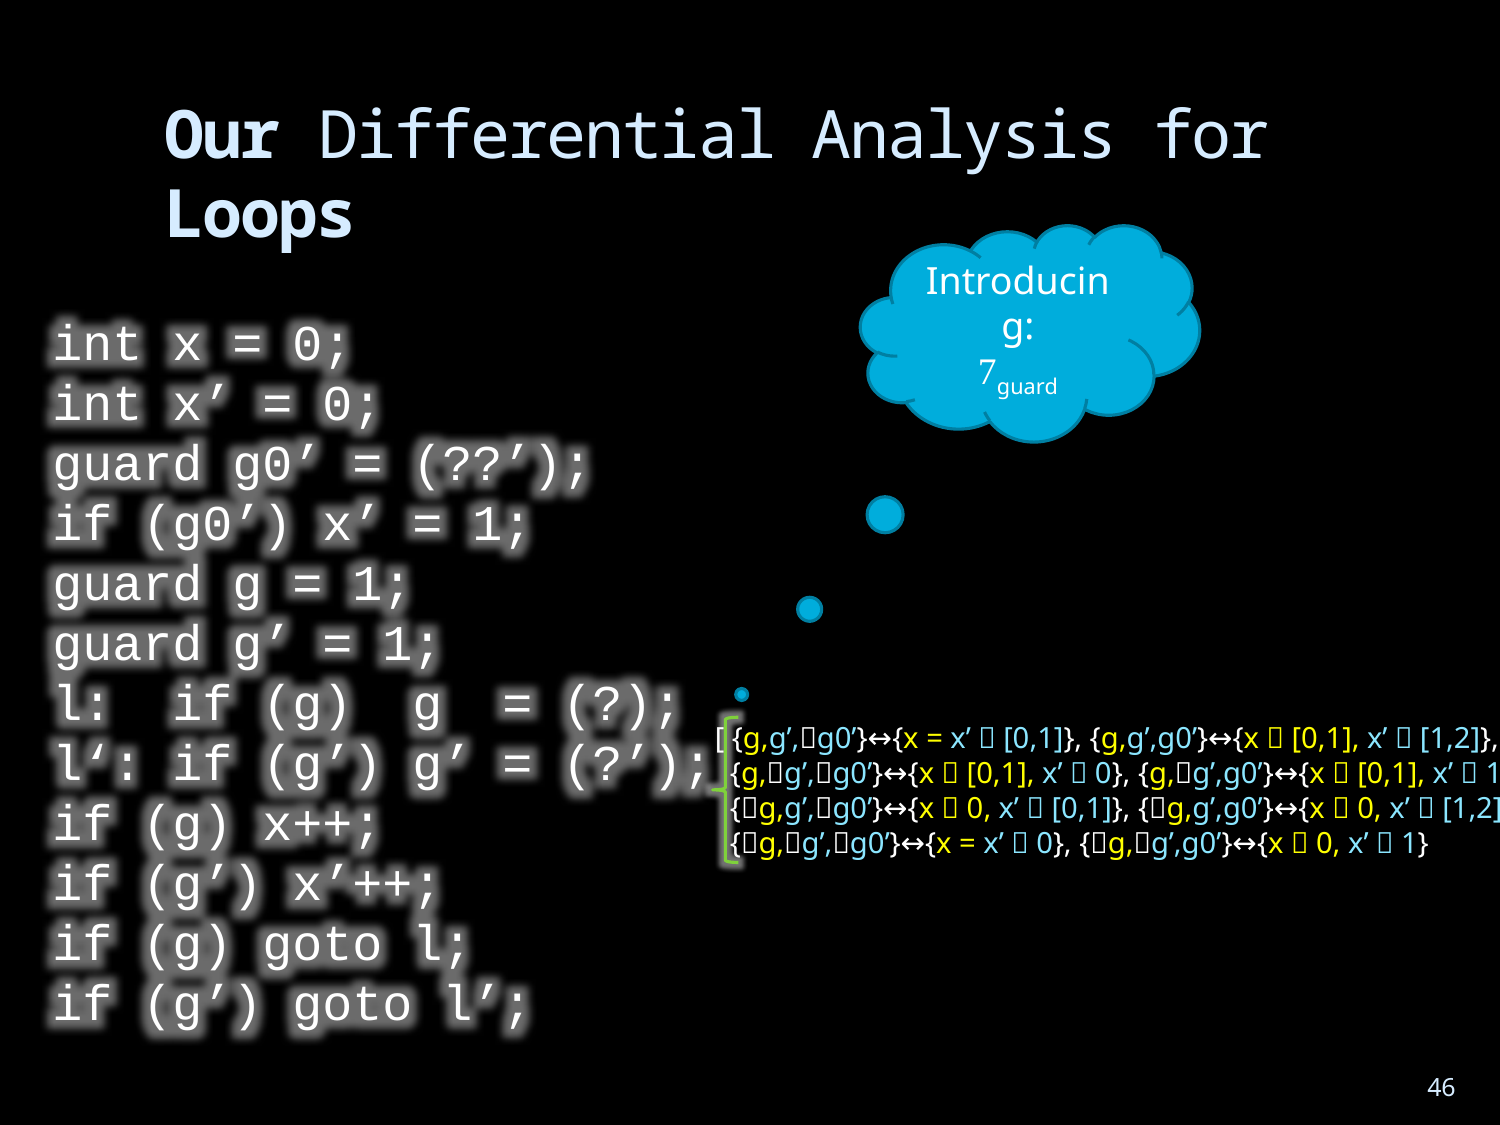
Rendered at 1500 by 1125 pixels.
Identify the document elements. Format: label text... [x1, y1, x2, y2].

text_box Introducing: guard [865, 495, 905, 535]
text_box Introducing: guard [858, 224, 1202, 444]
text_box int x = 0; int x’ = 0; guard g0’ = (??’); if (g0’) x’ = 1; guard g = 1; guard g’ = 1; l: if (g) g = (?); l‘: if (g’) g’ = (?’); if (g) x++; if (g’) x’++; if (g) goto l; if (g’) goto l’; [37, 378, 861, 964]
slide_number 46 [1412, 1052, 1488, 1113]
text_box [712, 711, 1500, 863]
text_box Introducing: guard [796, 595, 824, 623]
title Our Differential Analysis for Loops [150, 83, 1425, 234]
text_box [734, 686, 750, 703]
